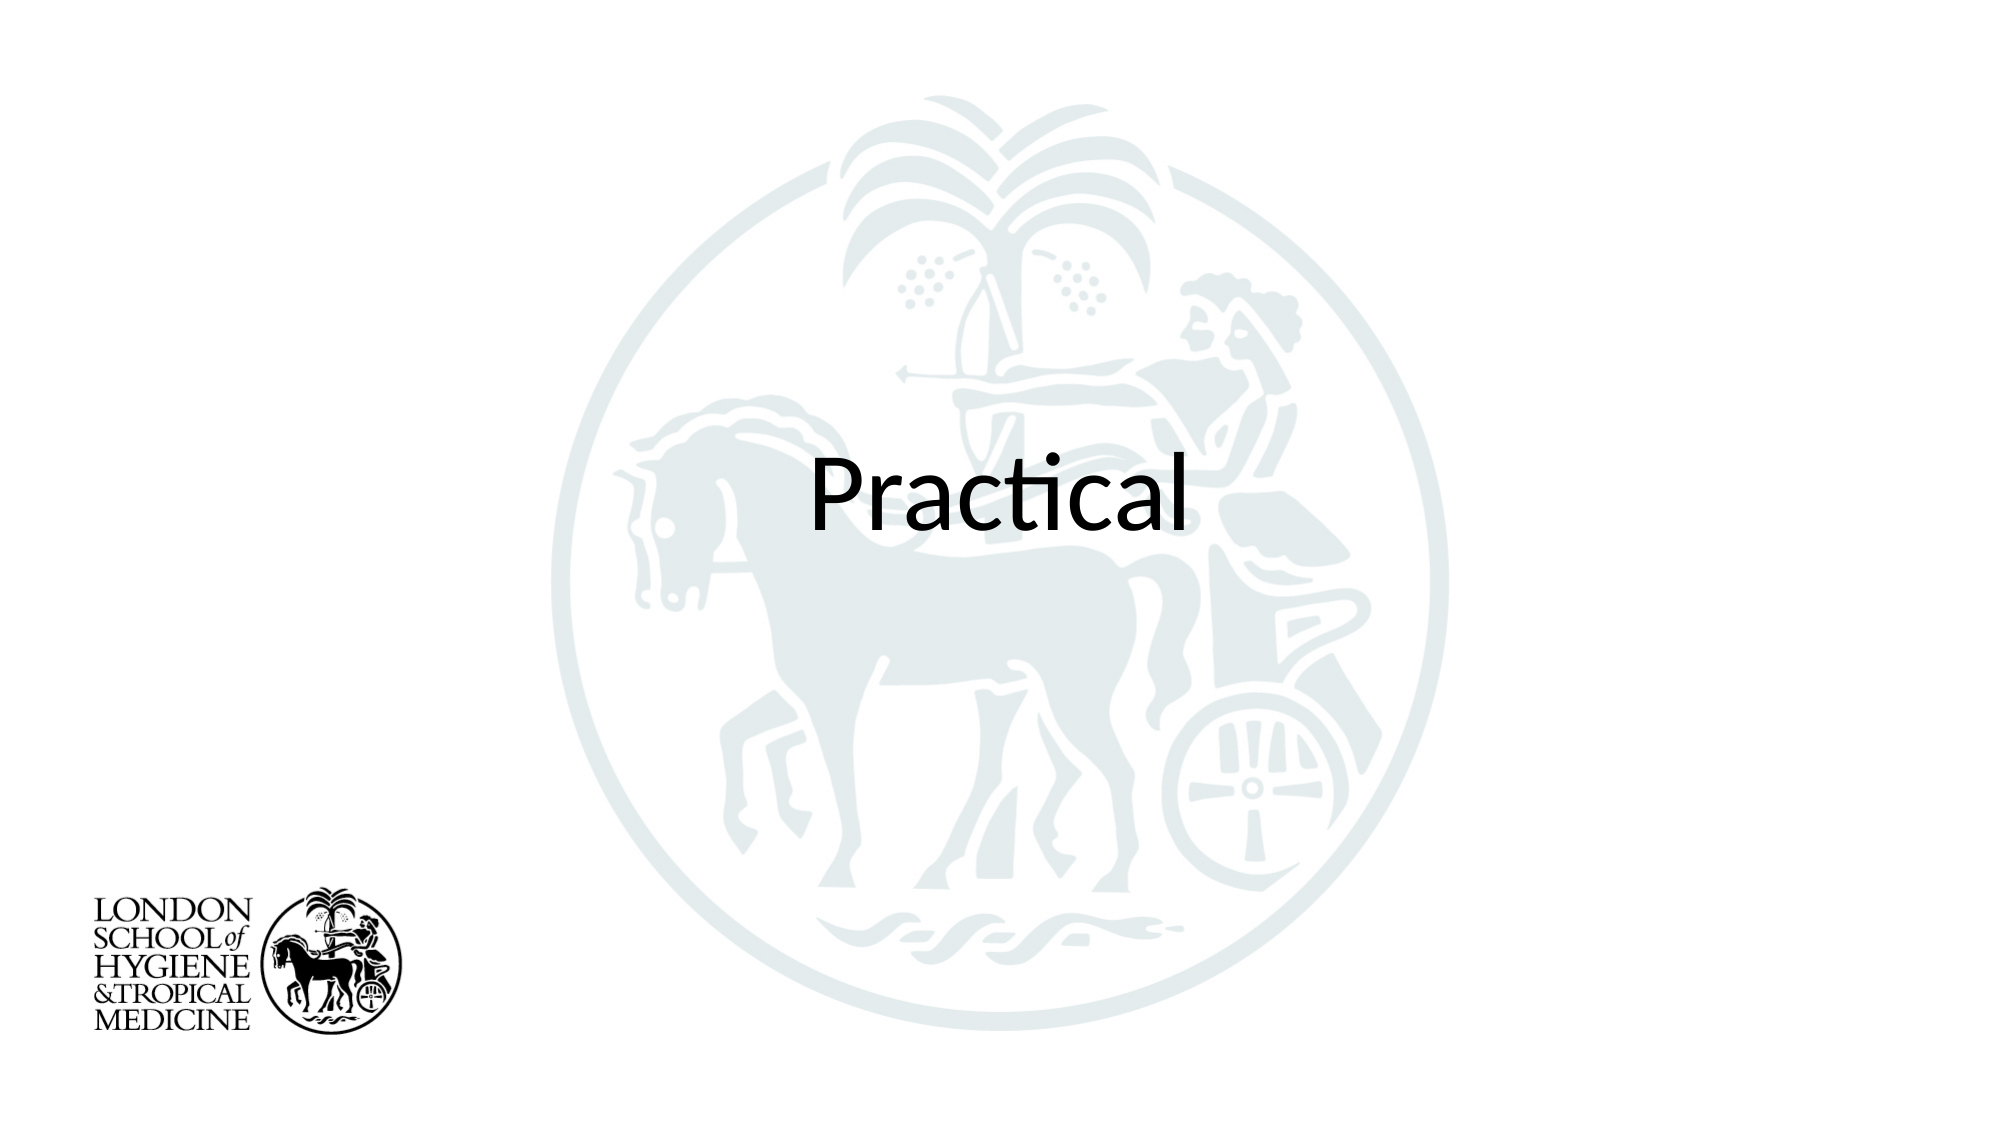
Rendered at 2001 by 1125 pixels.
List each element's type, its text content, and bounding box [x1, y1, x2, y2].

picture [0, 0, 2001, 1125]
text_box Practical [275, 410, 1725, 561]
